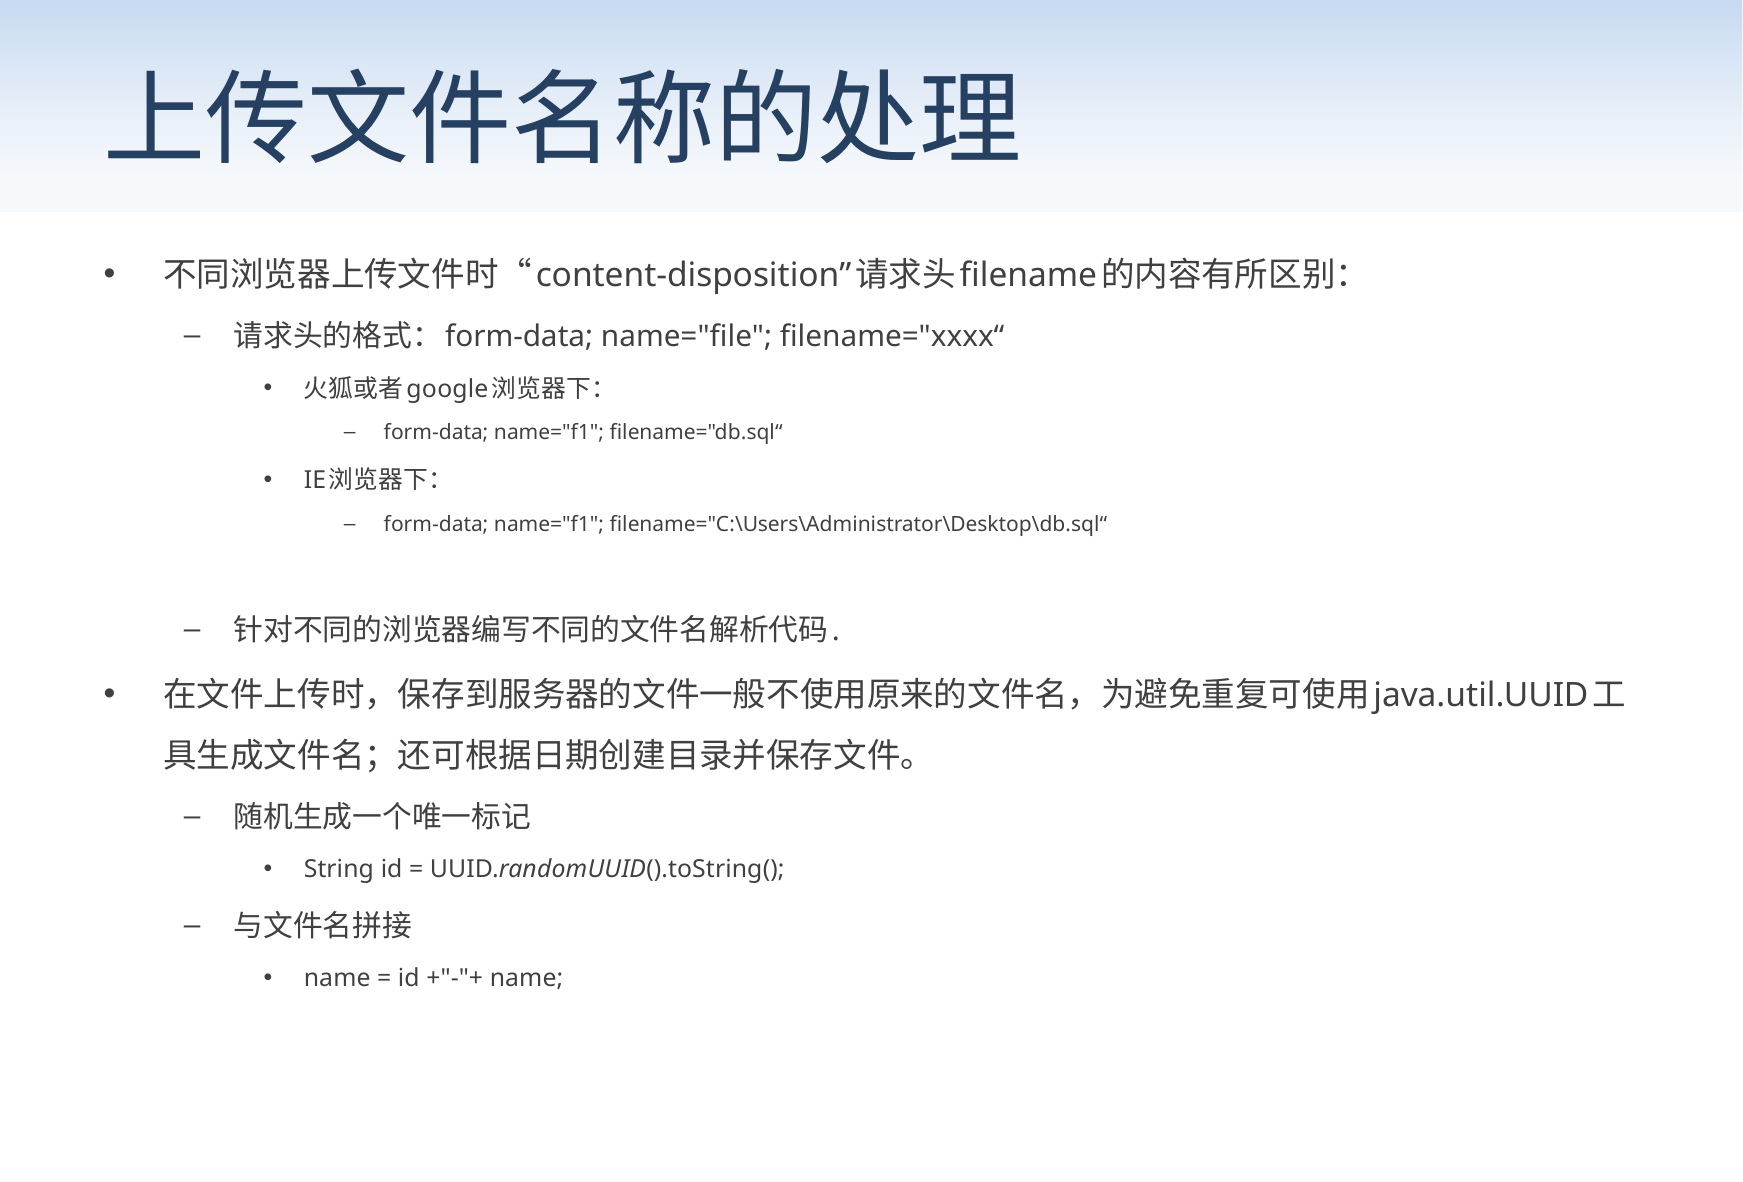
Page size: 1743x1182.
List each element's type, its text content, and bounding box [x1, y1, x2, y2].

title 上传文件名称的处理 [87, 15, 1656, 213]
list 不同浏览器上传文件时“content-disposition”请求头filename的内容有所区别： 请求头的格式：form-data; name="file"; filename="xxxx“ 火狐或者google浏览器下： form-data; name="f1"; filename="db.sql“ IE浏览器下： form-data; name="f1"; filename="C:\Users\Administrator\Desktop\db.sql“ 针对不同的浏览器编写不同的文件名解析代码. 在文件上传时，保存到服务器的文件一般不使用原来的文件名，为避免重复可使用java.util.UUID工具生成文件名；还可根据日期创建目录并保存文件。 随机生成一个唯一标记 String id = UUID.randomUUID().toString(); 与文件名拼接 name = id +"-"+ name; [87, 224, 1656, 1004]
